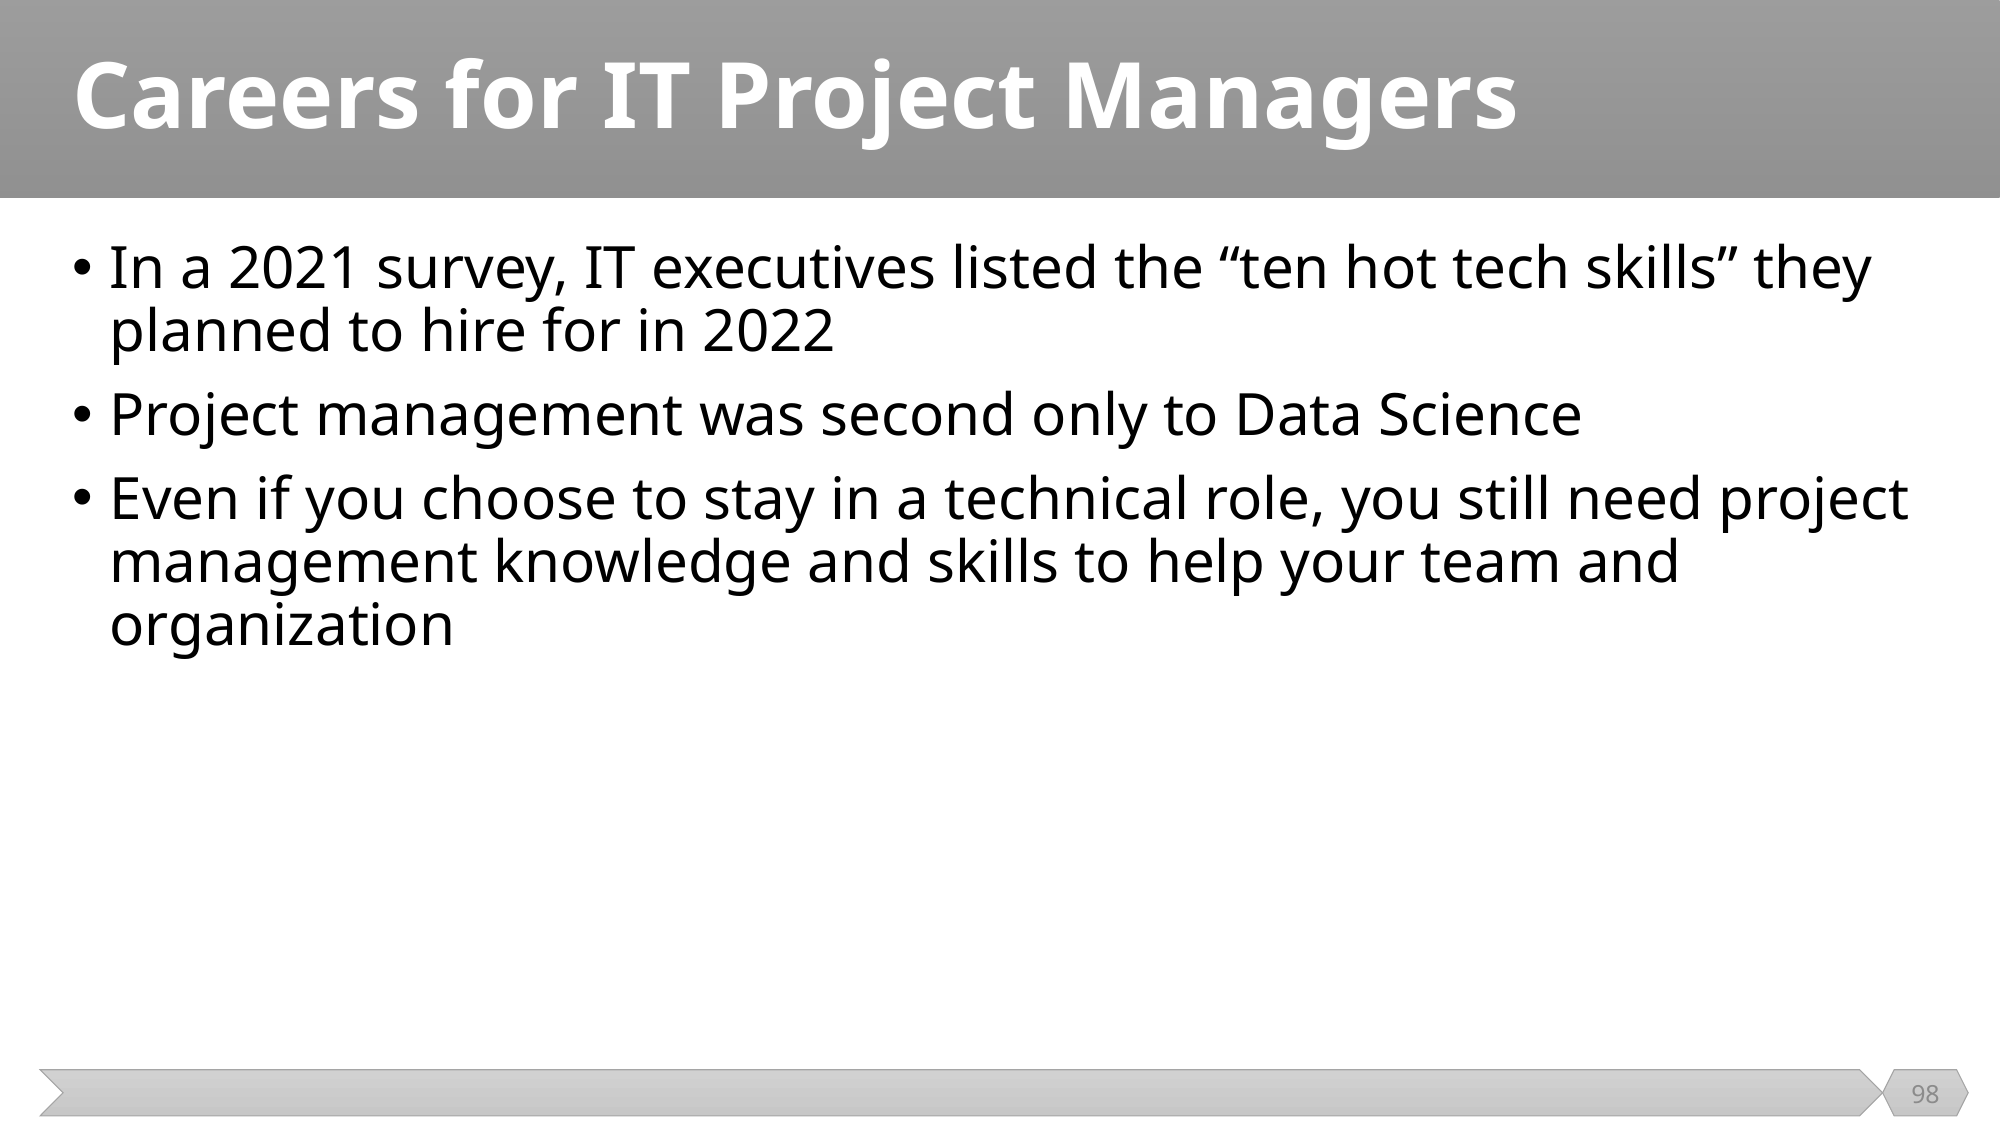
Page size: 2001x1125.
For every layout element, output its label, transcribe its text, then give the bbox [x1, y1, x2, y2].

slide_number 98 [1882, 1065, 1969, 1125]
title Careers for IT Project Managers [56, 0, 1969, 199]
list In a 2021 survey, IT executives listed the “ten hot tech skills” they planned to hire for in 2022 Project management was second only to Data Science Even if you choose to stay in a technical role, you still need project management knowledge and skills to help your team and organization [56, 230, 1969, 1010]
